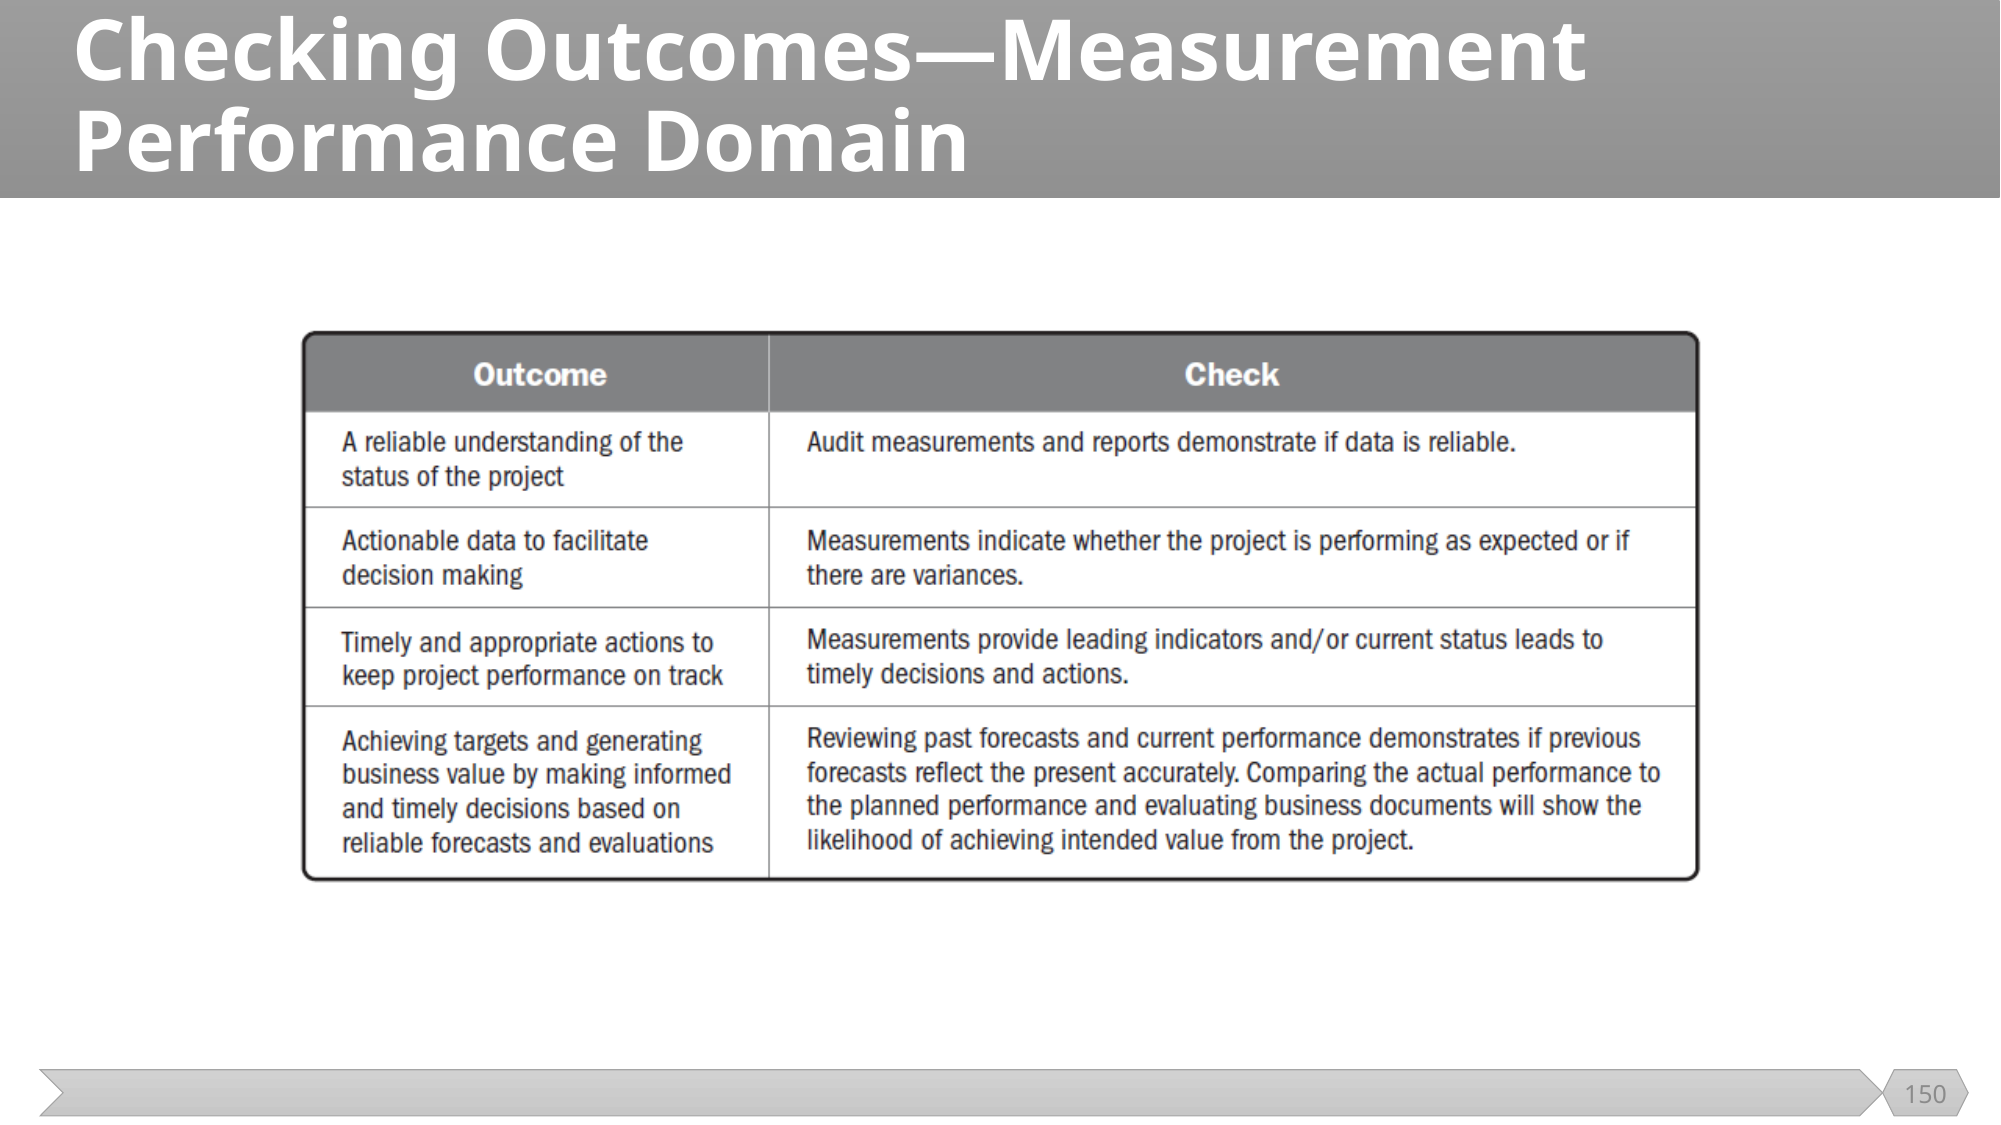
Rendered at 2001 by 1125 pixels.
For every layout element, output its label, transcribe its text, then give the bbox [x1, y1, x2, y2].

picture [287, 314, 1716, 892]
slide_number 150 [1882, 1065, 1969, 1125]
title Checking Outcomes—Measurement Performance Domain [56, 0, 1969, 199]
